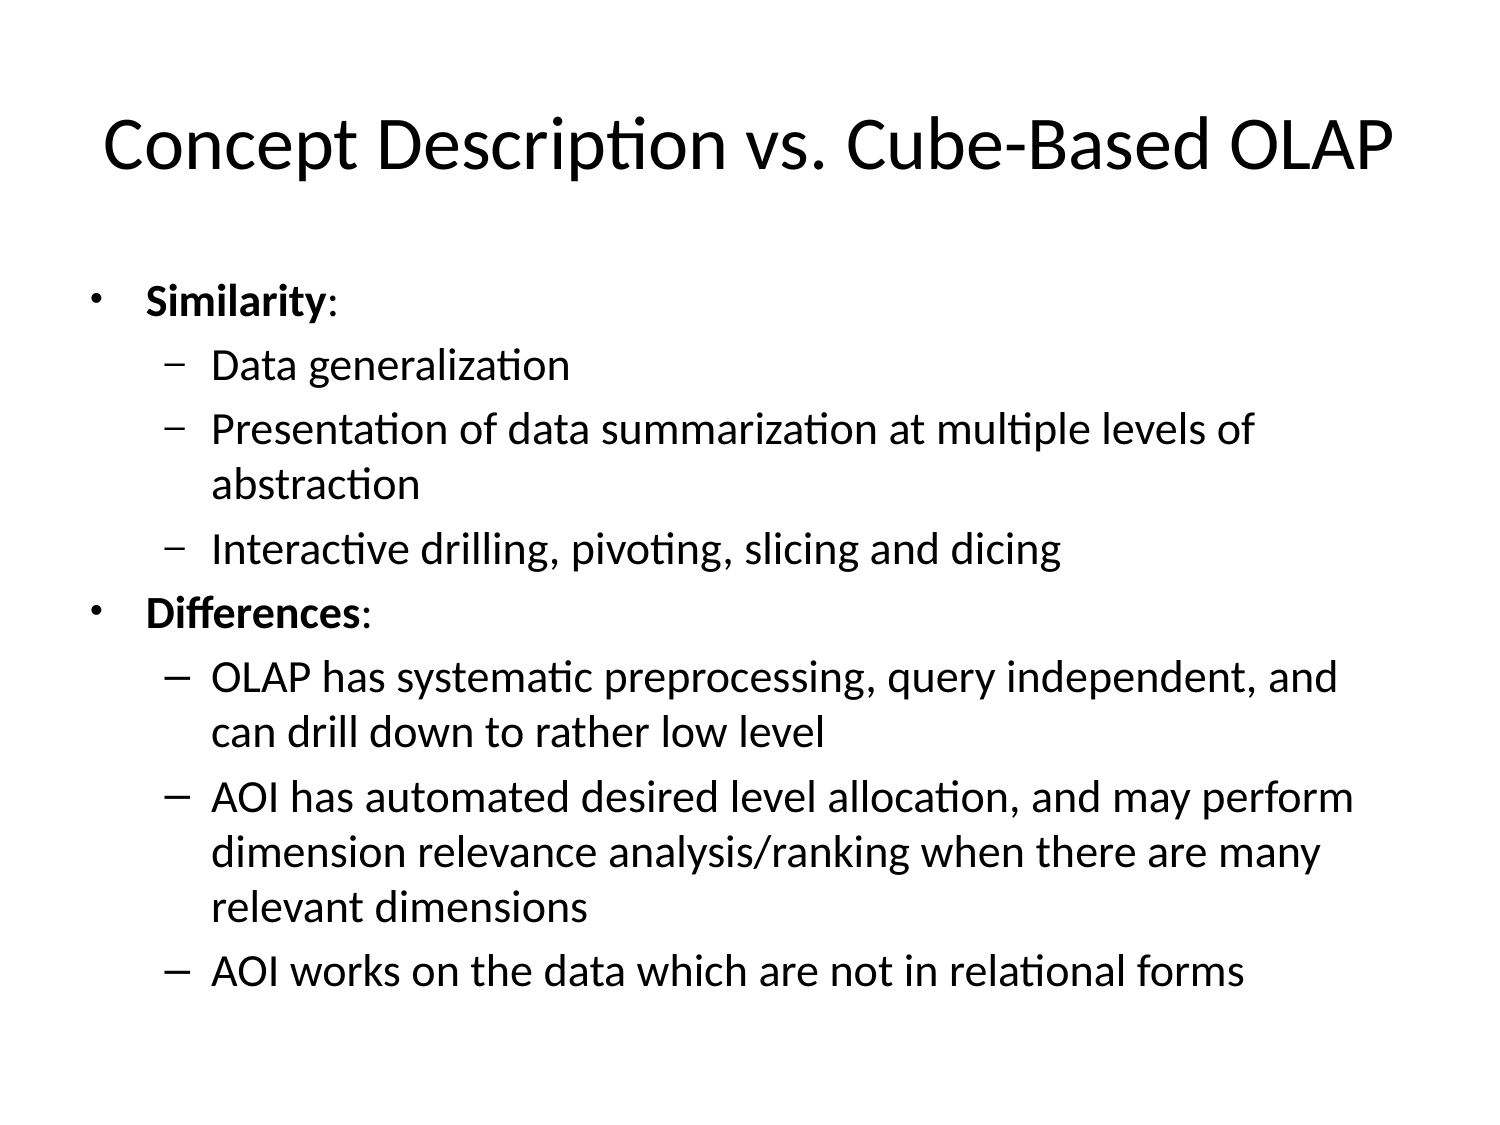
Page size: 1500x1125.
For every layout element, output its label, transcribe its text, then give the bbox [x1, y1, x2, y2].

title Concept Description vs. Cube-Based OLAP [75, 45, 1425, 233]
list Similarity: Data generalization Presentation of data summarization at multiple levels of abstraction Interactive drilling, pivoting, slicing and dicing Differences: OLAP has systematic preprocessing, query independent, and can drill down to rather low level AOI has automated desired level allocation, and may perform dimension relevance analysis/ranking when there are many relevant dimensions AOI works on the data which are not in relational forms [75, 262, 1425, 1005]
